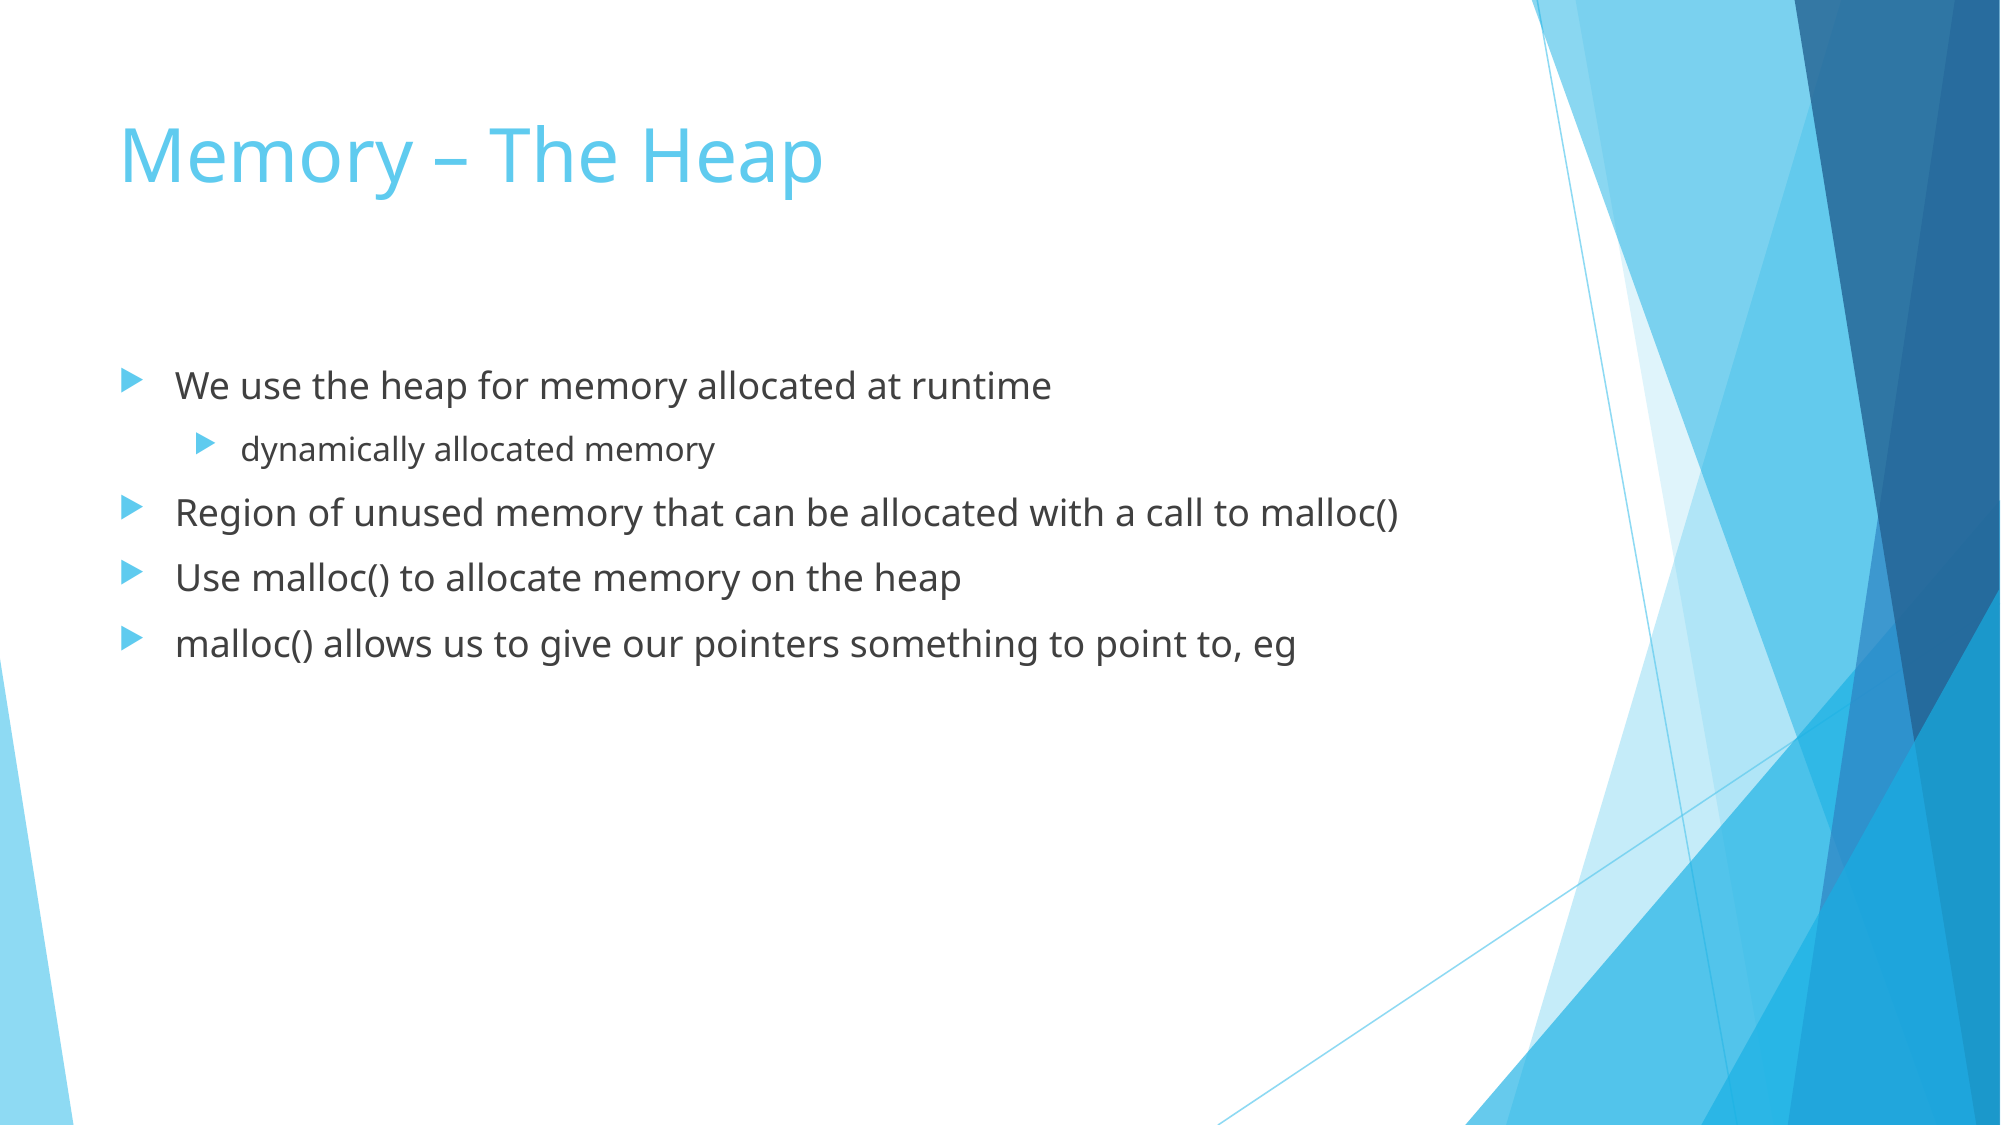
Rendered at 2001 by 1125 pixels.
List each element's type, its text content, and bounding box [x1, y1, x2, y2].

title Memory – The Heap [110, 99, 1522, 318]
list We use the heap for memory allocated at runtime dynamically allocated memory Region of unused memory that can be allocated with a call to malloc() Use malloc() to allocate memory on the heap malloc() allows us to give our pointers something to point to, eg [110, 353, 1570, 1061]
